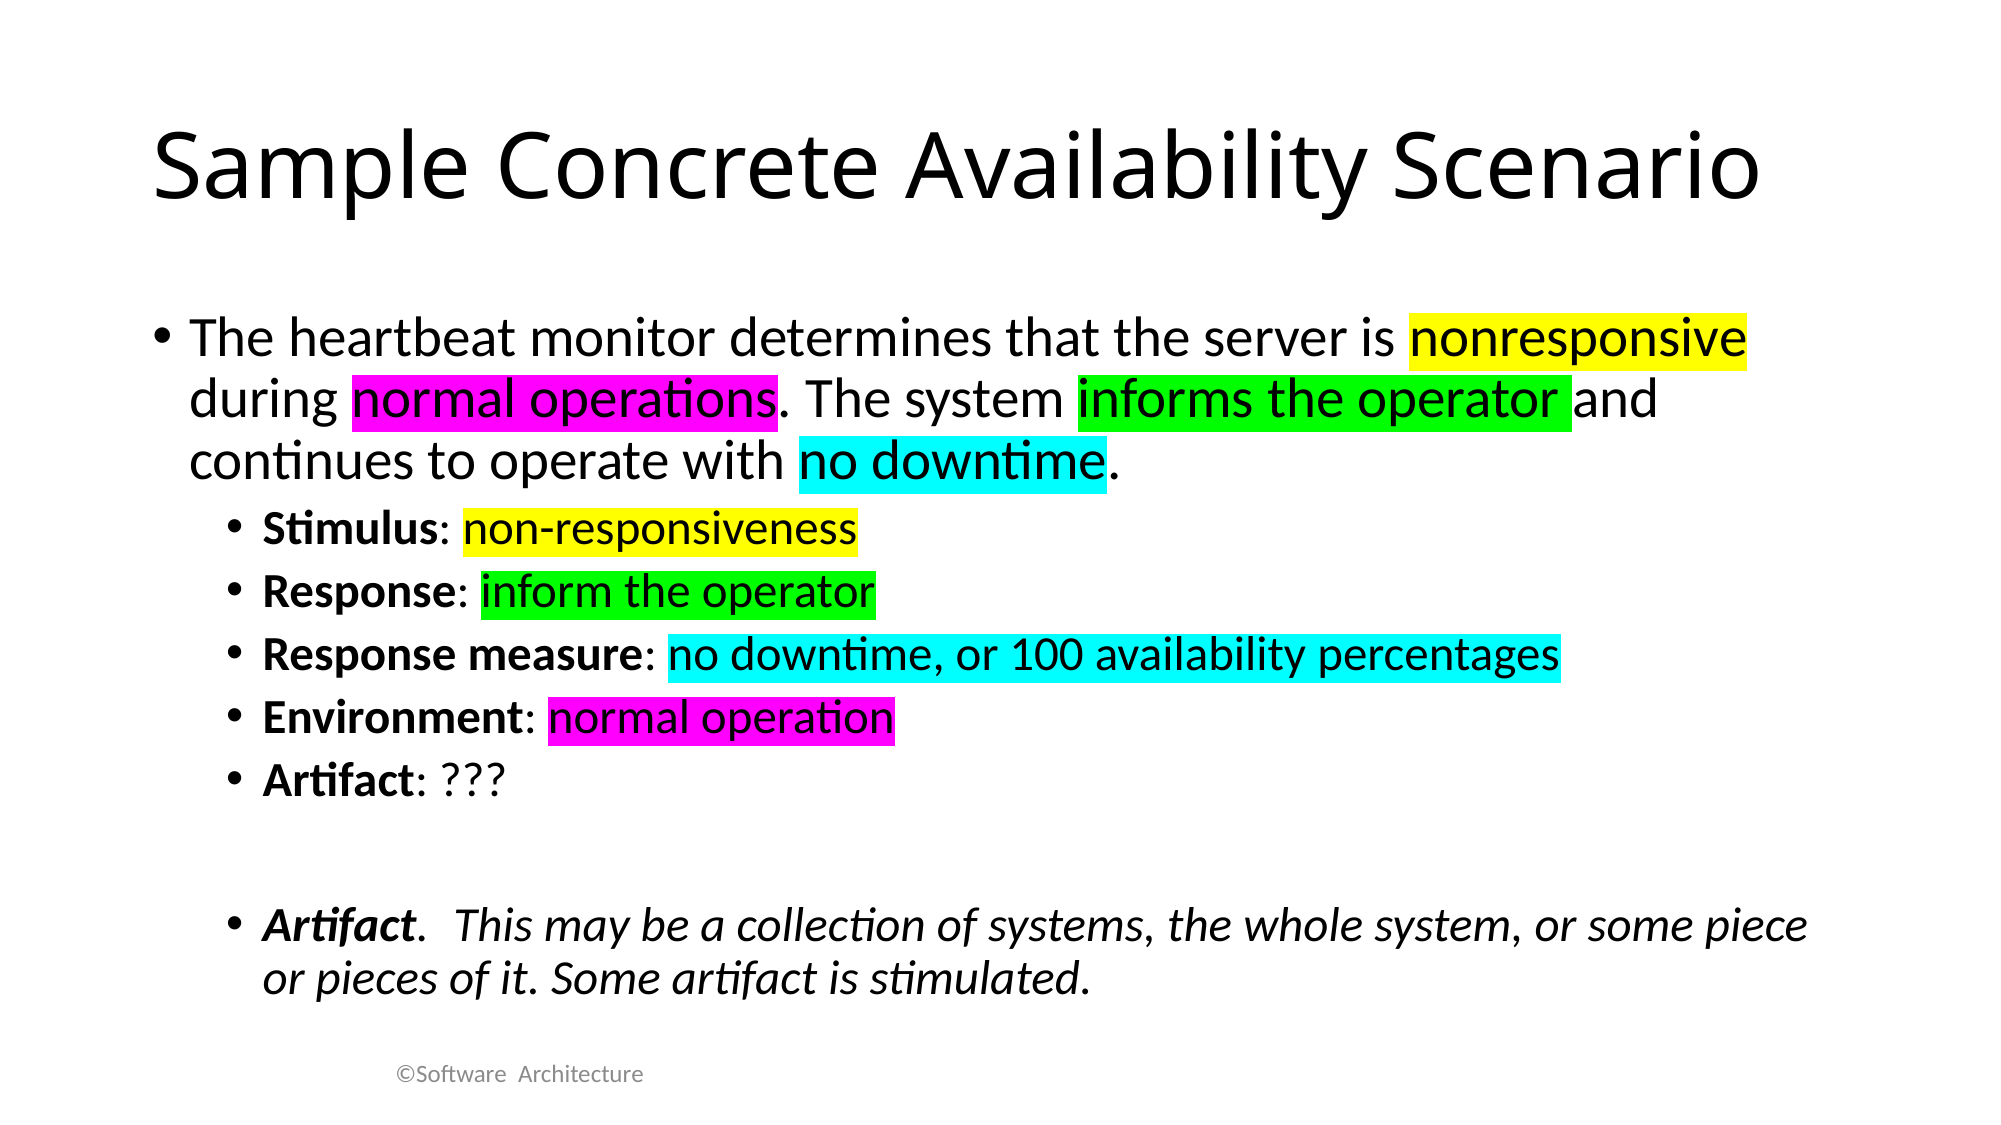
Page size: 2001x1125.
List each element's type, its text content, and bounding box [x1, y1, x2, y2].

list The heartbeat monitor determines that the server is nonresponsive during normal operations. The system informs the operator and continues to operate with no downtime. Stimulus: non-responsiveness Response: inform the operator Response measure: no downtime, or 100 availability percentages Environment: normal operation Artifact: ??? Artifact. This may be a collection of systems, the whole system, or some piece or pieces of it. Some artifact is stimulated. [137, 299, 1863, 1014]
footer ©Software Architecture [0, 1042, 1040, 1103]
title Sample Concrete Availability Scenario [137, 59, 1863, 278]
